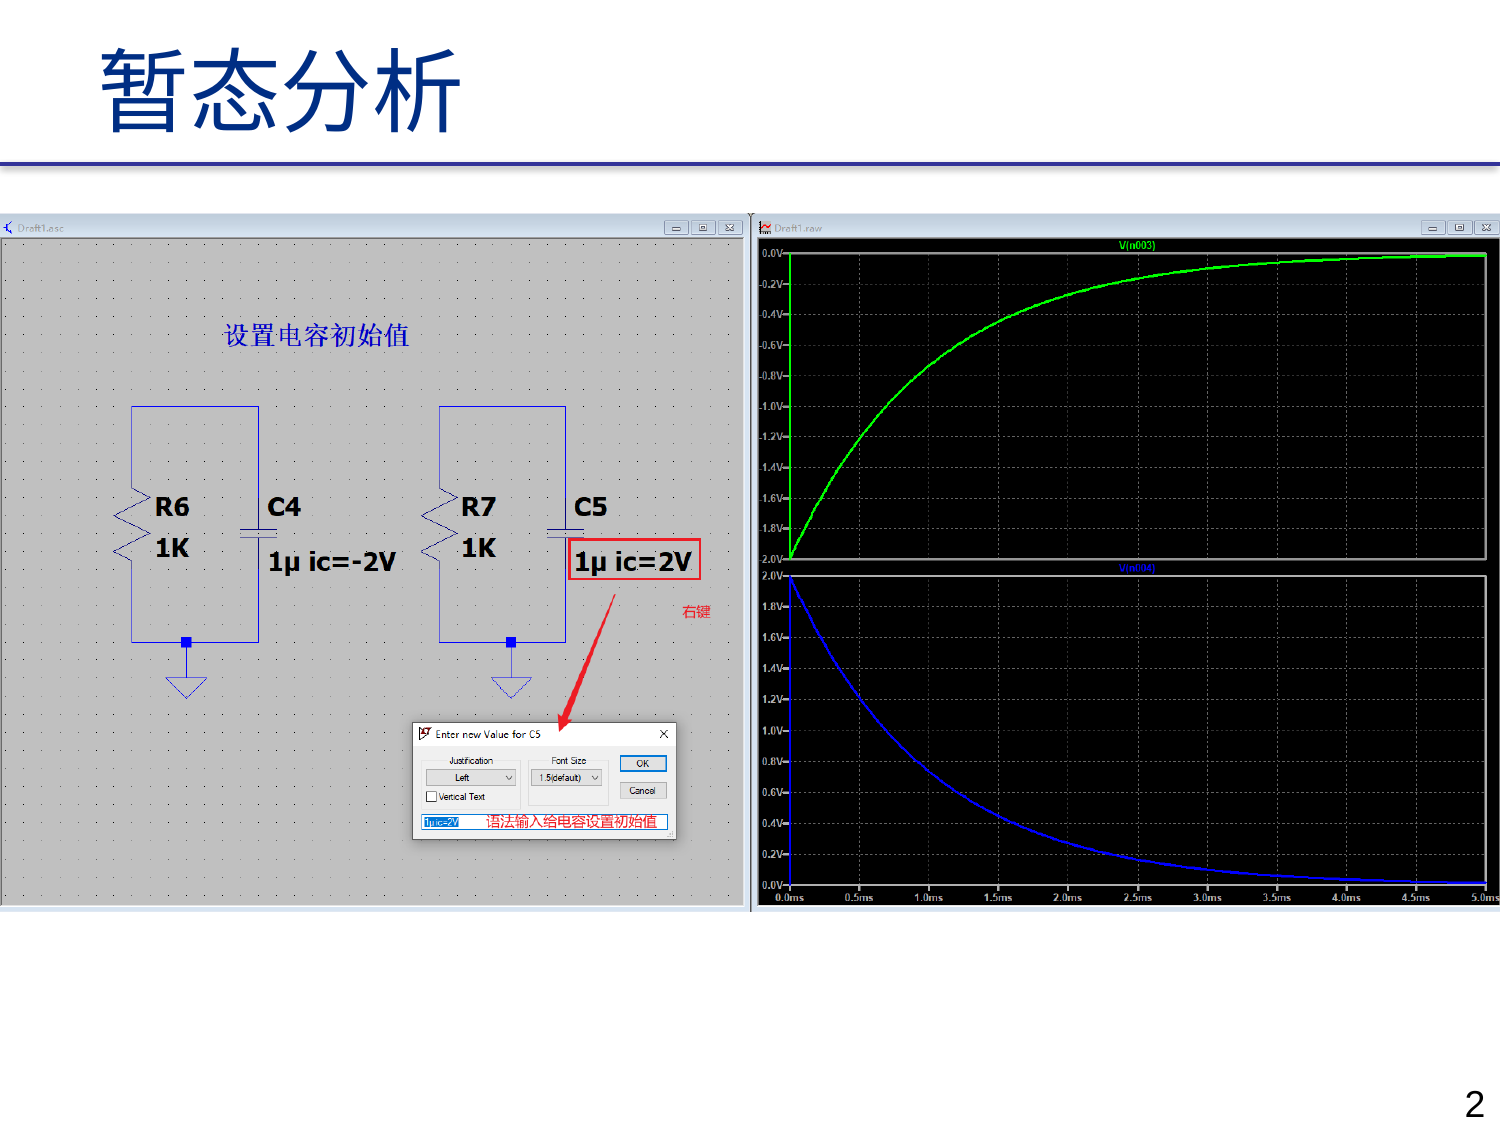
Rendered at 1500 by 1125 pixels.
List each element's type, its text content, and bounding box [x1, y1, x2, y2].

text_box 2 [1207, 1072, 1500, 1125]
picture [0, 213, 1500, 912]
text_box 暂态分析 [39, 26, 523, 152]
